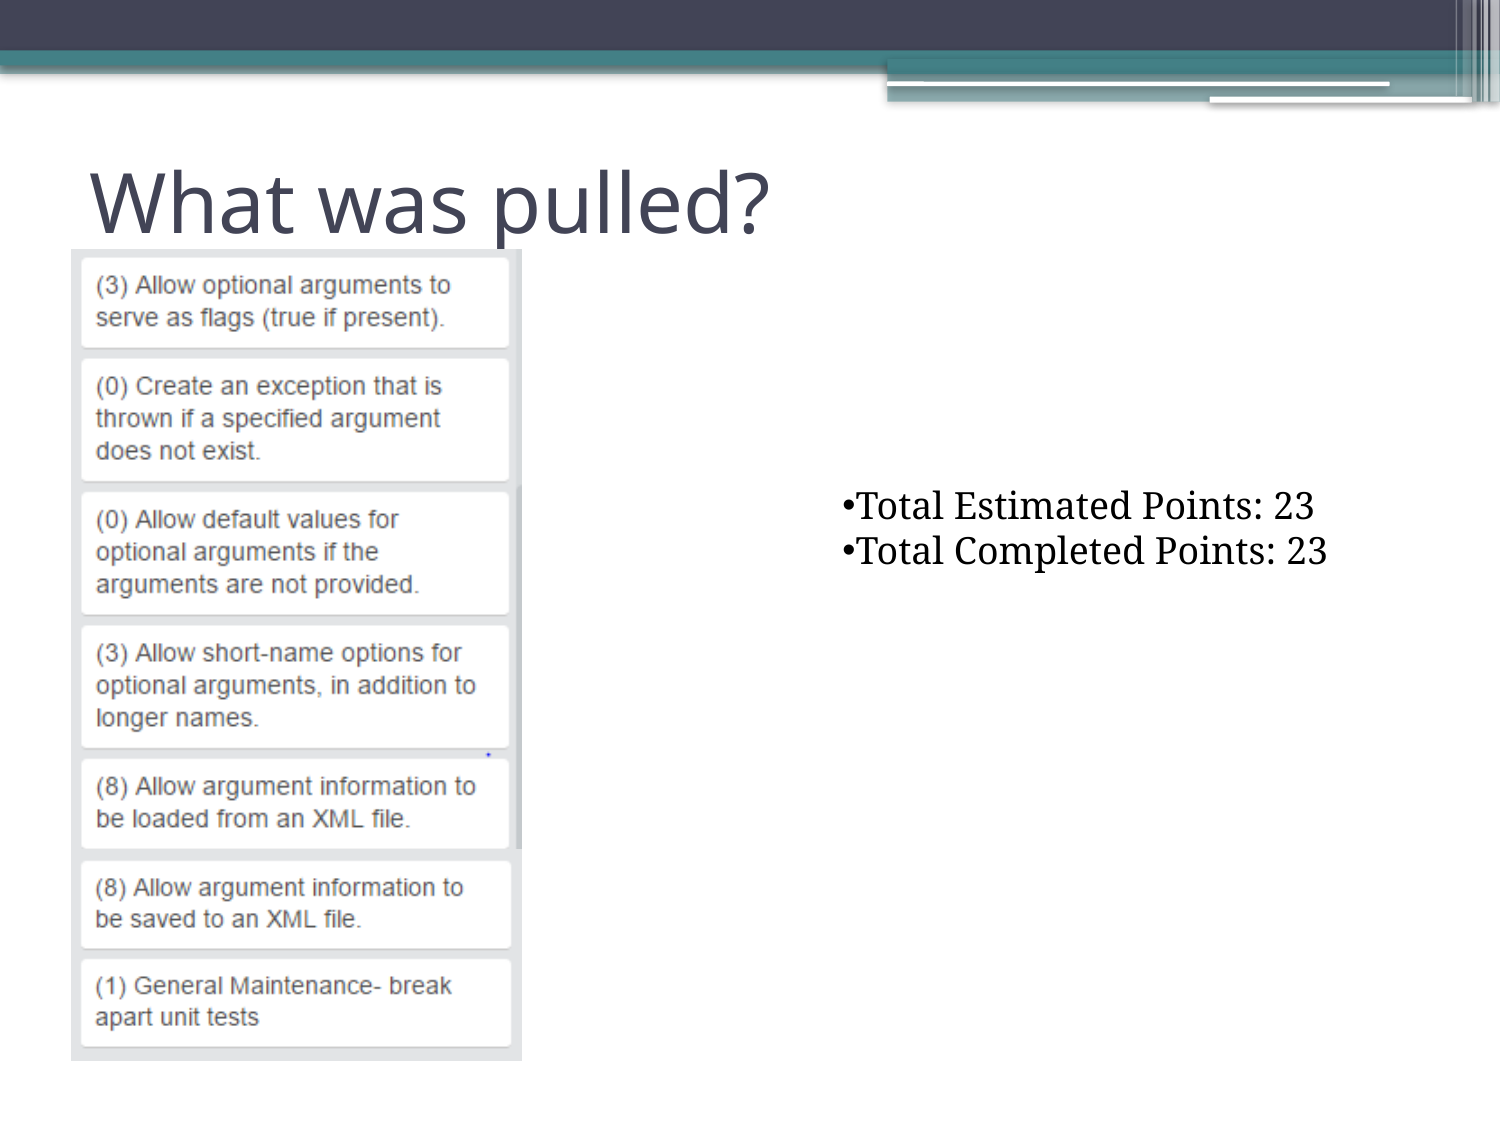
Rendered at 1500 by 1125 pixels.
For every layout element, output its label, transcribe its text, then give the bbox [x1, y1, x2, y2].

text_box Total Estimated Points: 23 Total Completed Points: 23 [827, 474, 1344, 580]
title What was pulled? [75, 112, 1425, 288]
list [71, 249, 523, 848]
picture [71, 849, 523, 1062]
